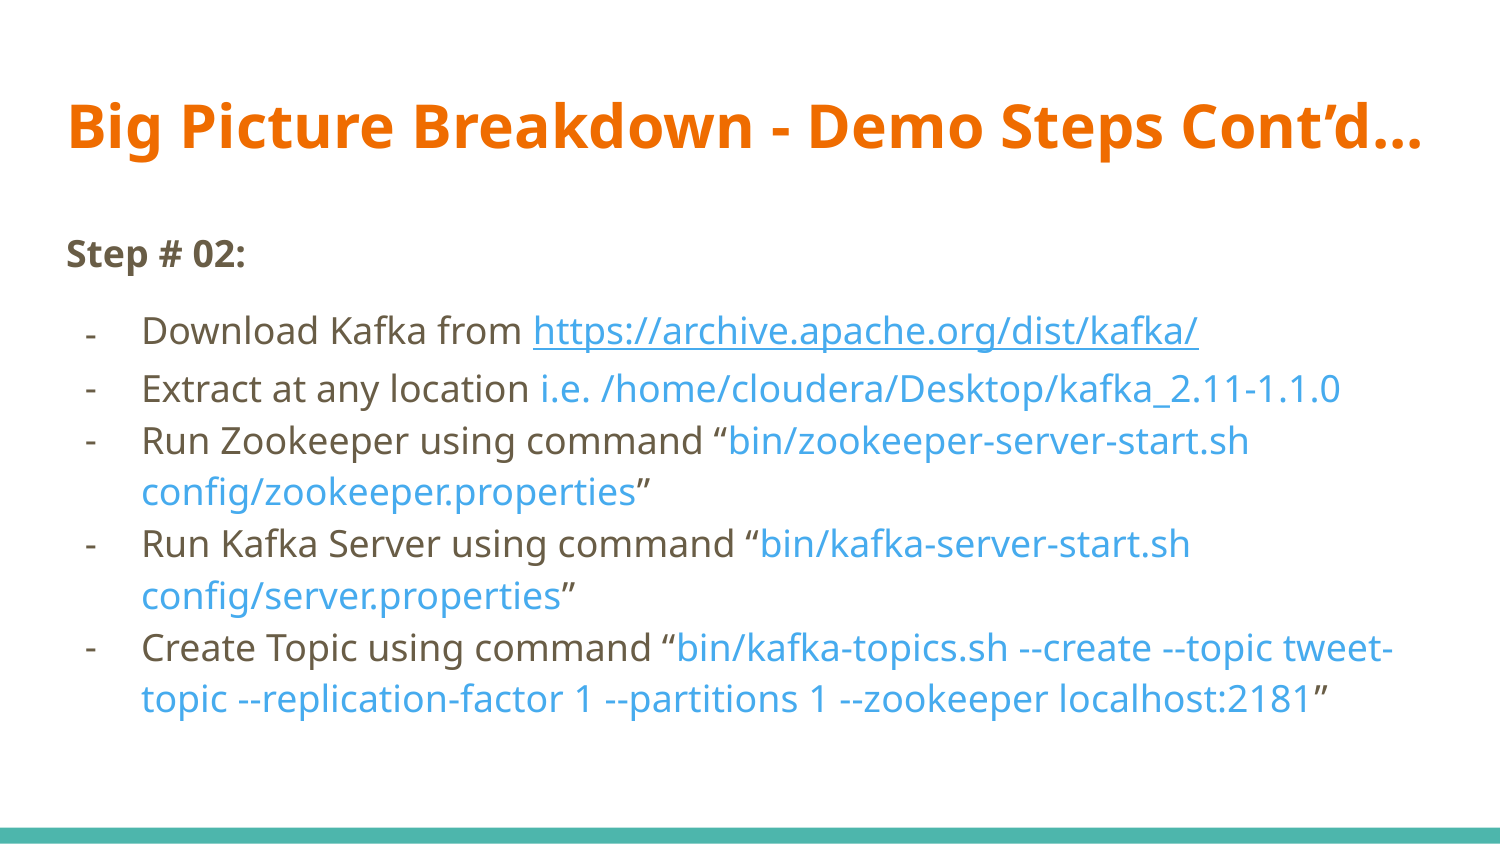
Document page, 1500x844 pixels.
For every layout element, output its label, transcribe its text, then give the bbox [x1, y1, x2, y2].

list Step # 02: Download Kafka from https://archive.apache.org/dist/kafka/ Extract at any location i.e. /home/cloudera/Desktop/kafka_2.11-1.1.0 Run Zookeeper using command “bin/zookeeper-server-start.sh config/zookeeper.properties” Run Kafka Server using command “bin/kafka-server-start.sh config/server.properties” Create Topic using command “bin/kafka-topics.sh --create --topic tweet-topic --replication-factor 1 --partitions 1 --zookeeper localhost:2181” [51, 207, 1449, 750]
title Big Picture Breakdown - Demo Steps Cont’d... [51, 72, 1449, 189]
